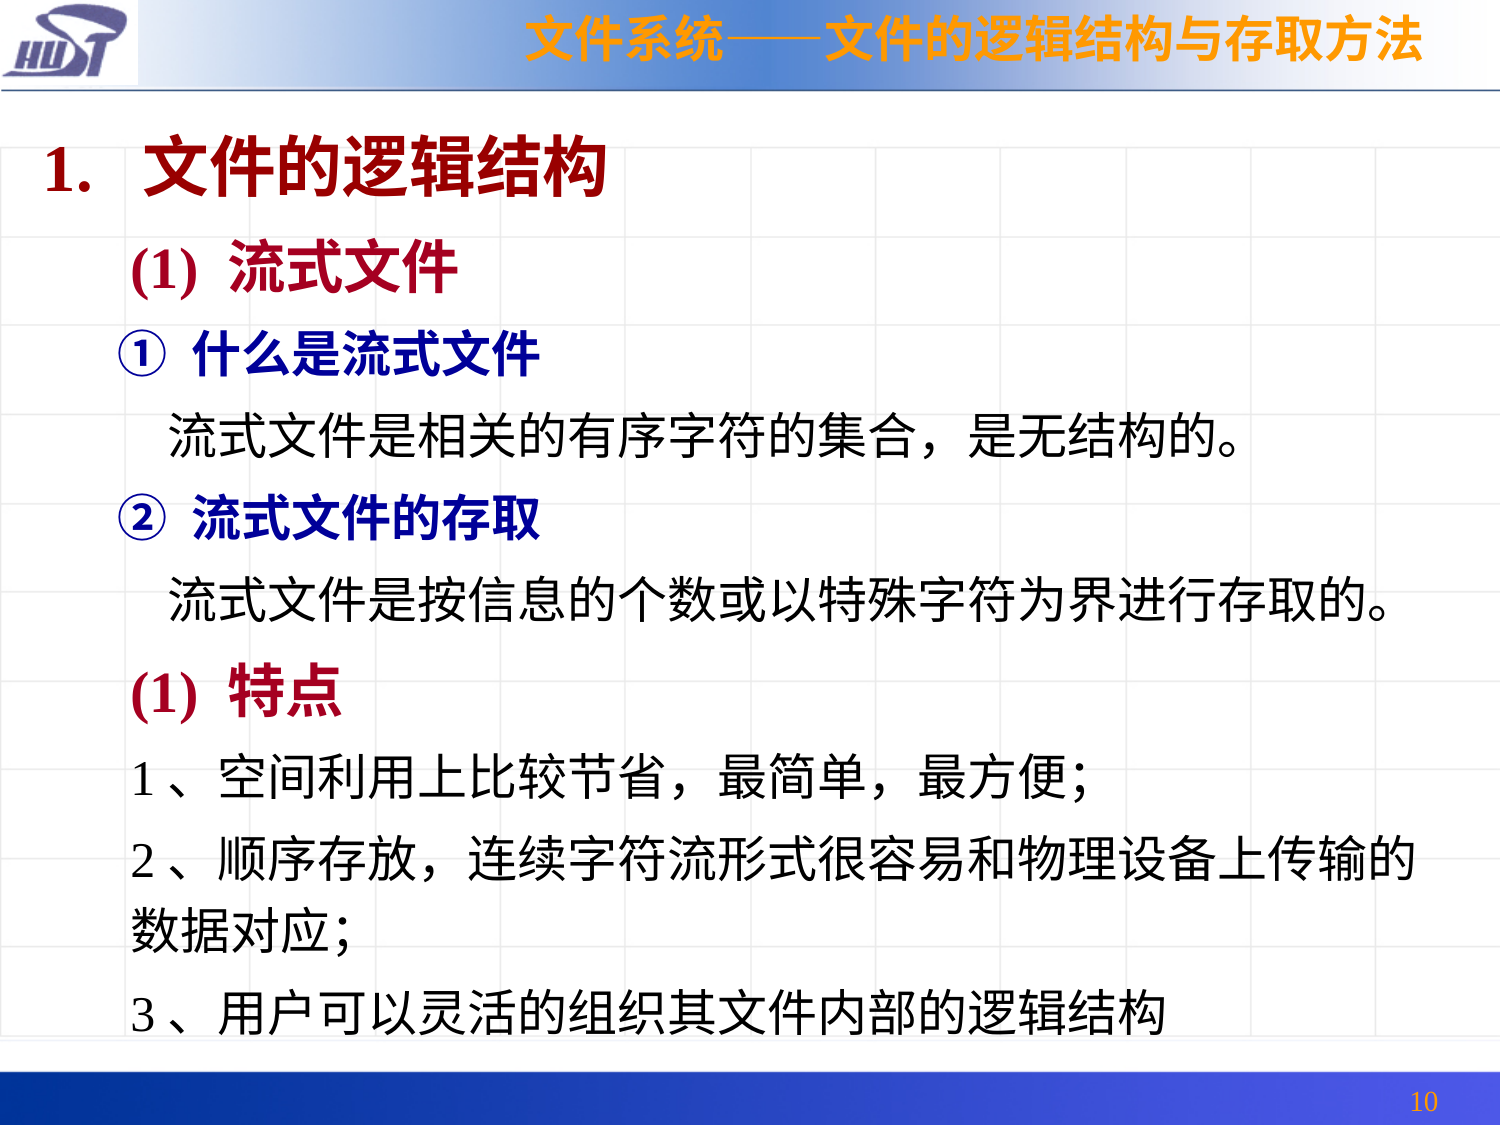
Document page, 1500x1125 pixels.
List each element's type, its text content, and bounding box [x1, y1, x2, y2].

picture [0, 0, 1500, 1125]
text_box 文件系统——文件的逻辑结构与存取方法 [62, 6, 1440, 76]
text_box 10 [1393, 1067, 1455, 1125]
text_box 1. 文件的逻辑结构 (1) 流式文件 ① 什么是流式文件 流式文件是相关的有序字符的集合，是无结构的。 ② 流式文件的存取 流式文件是按信息的个数或以特殊字符为界进行存取的。 (1) 特点 1、空间利用上比较节省，最简单，最方便； 2、顺序存放，连续字符流形式很容易和物理设备上传输的数据对应； 3、用户可以灵活的组织其文件内部的逻辑结构 [28, 93, 1478, 1049]
